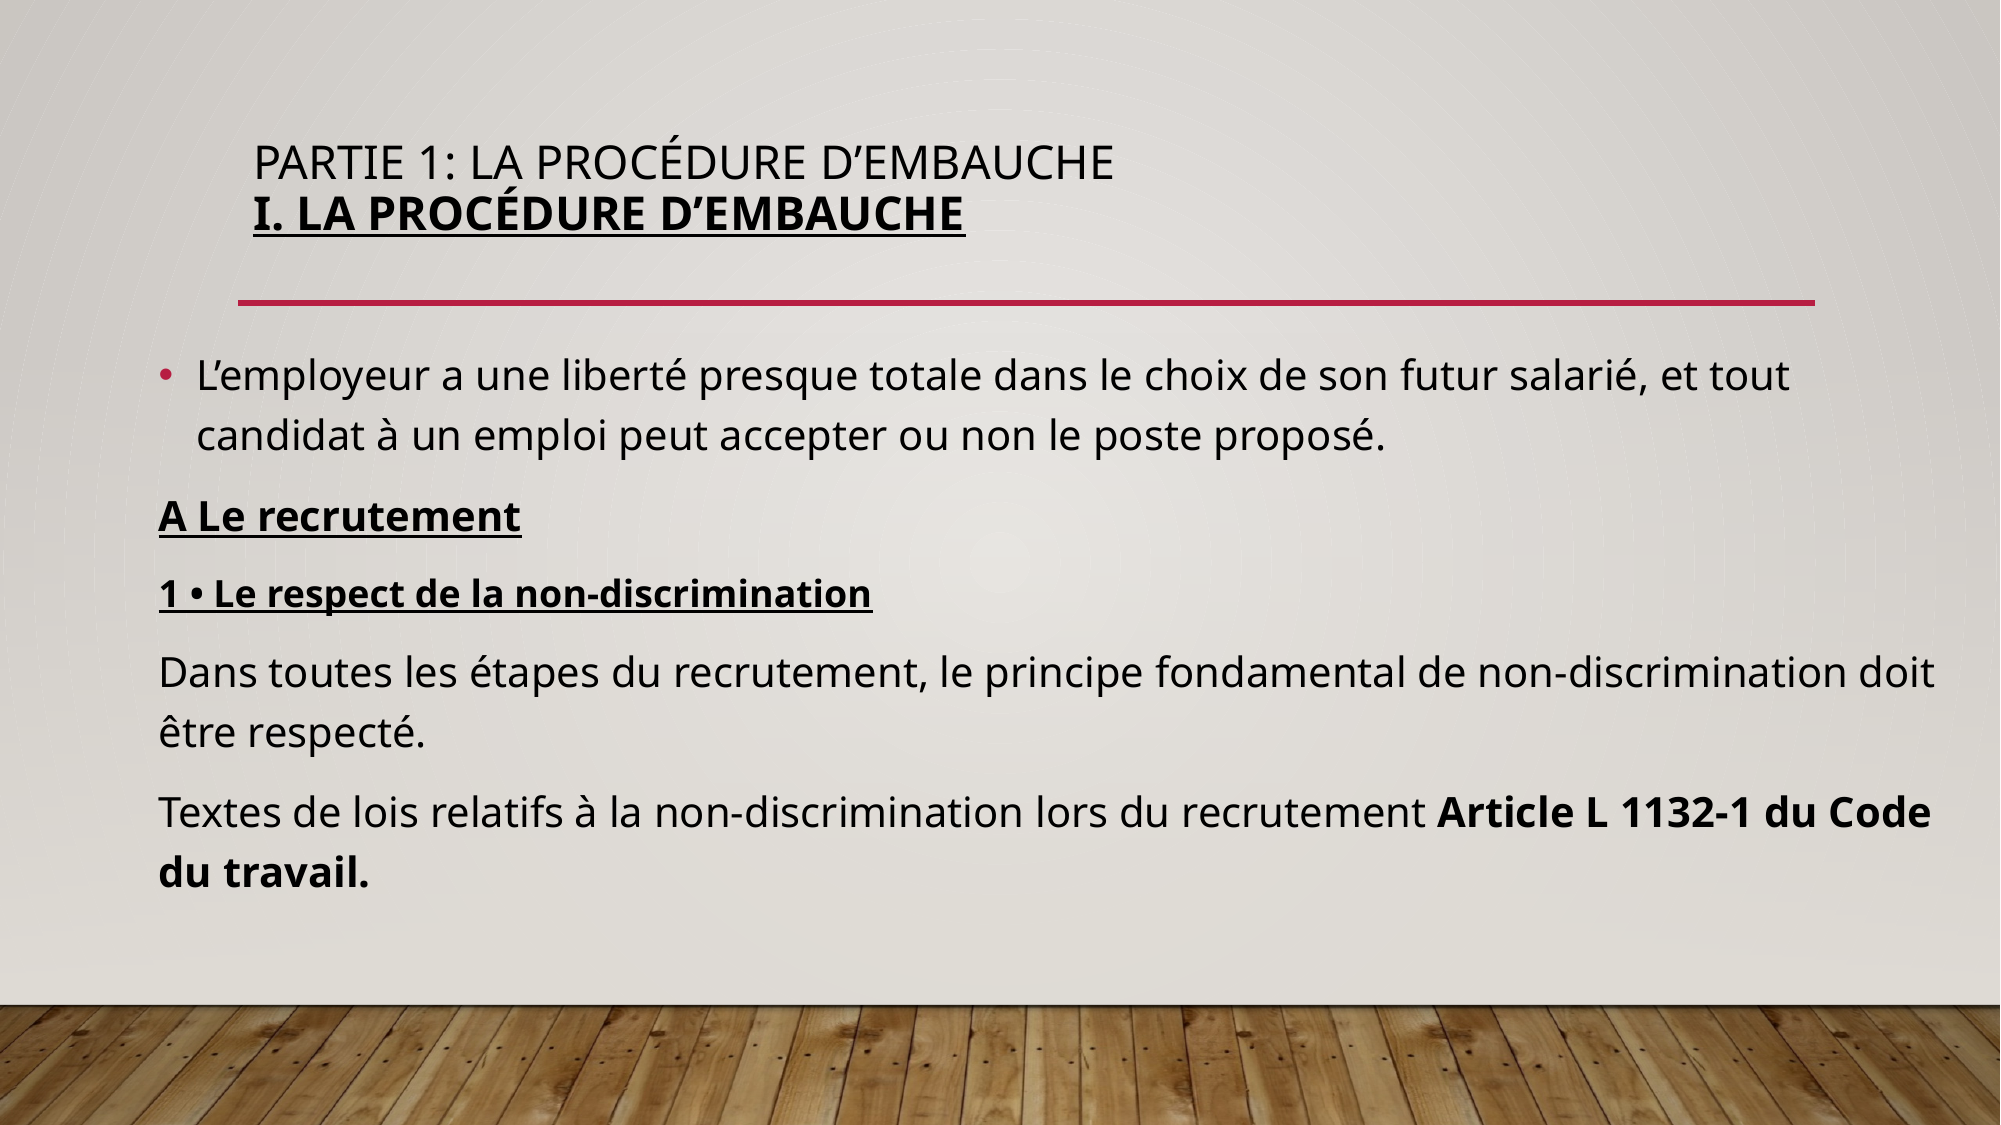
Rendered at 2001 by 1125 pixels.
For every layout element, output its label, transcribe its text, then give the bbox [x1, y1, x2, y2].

picture [0, 1005, 2000, 1125]
list L’employeur a une liberté presque totale dans le choix de son futur salarié, et tout candidat à un emploi peut accepter ou non le poste proposé. A Le recrutement 1 • Le respect de la non-discrimination Dans toutes les étapes du recrutement, le principe fondamental de non-discrimination doit être respecté. Textes de lois relatifs à la non-discrimination lors du recrutement Article L 1132-1 du Code du travail. [143, 331, 1964, 963]
title Partie 1: La procédure d’embauche I. La procédure d’embauche [238, 131, 1814, 305]
